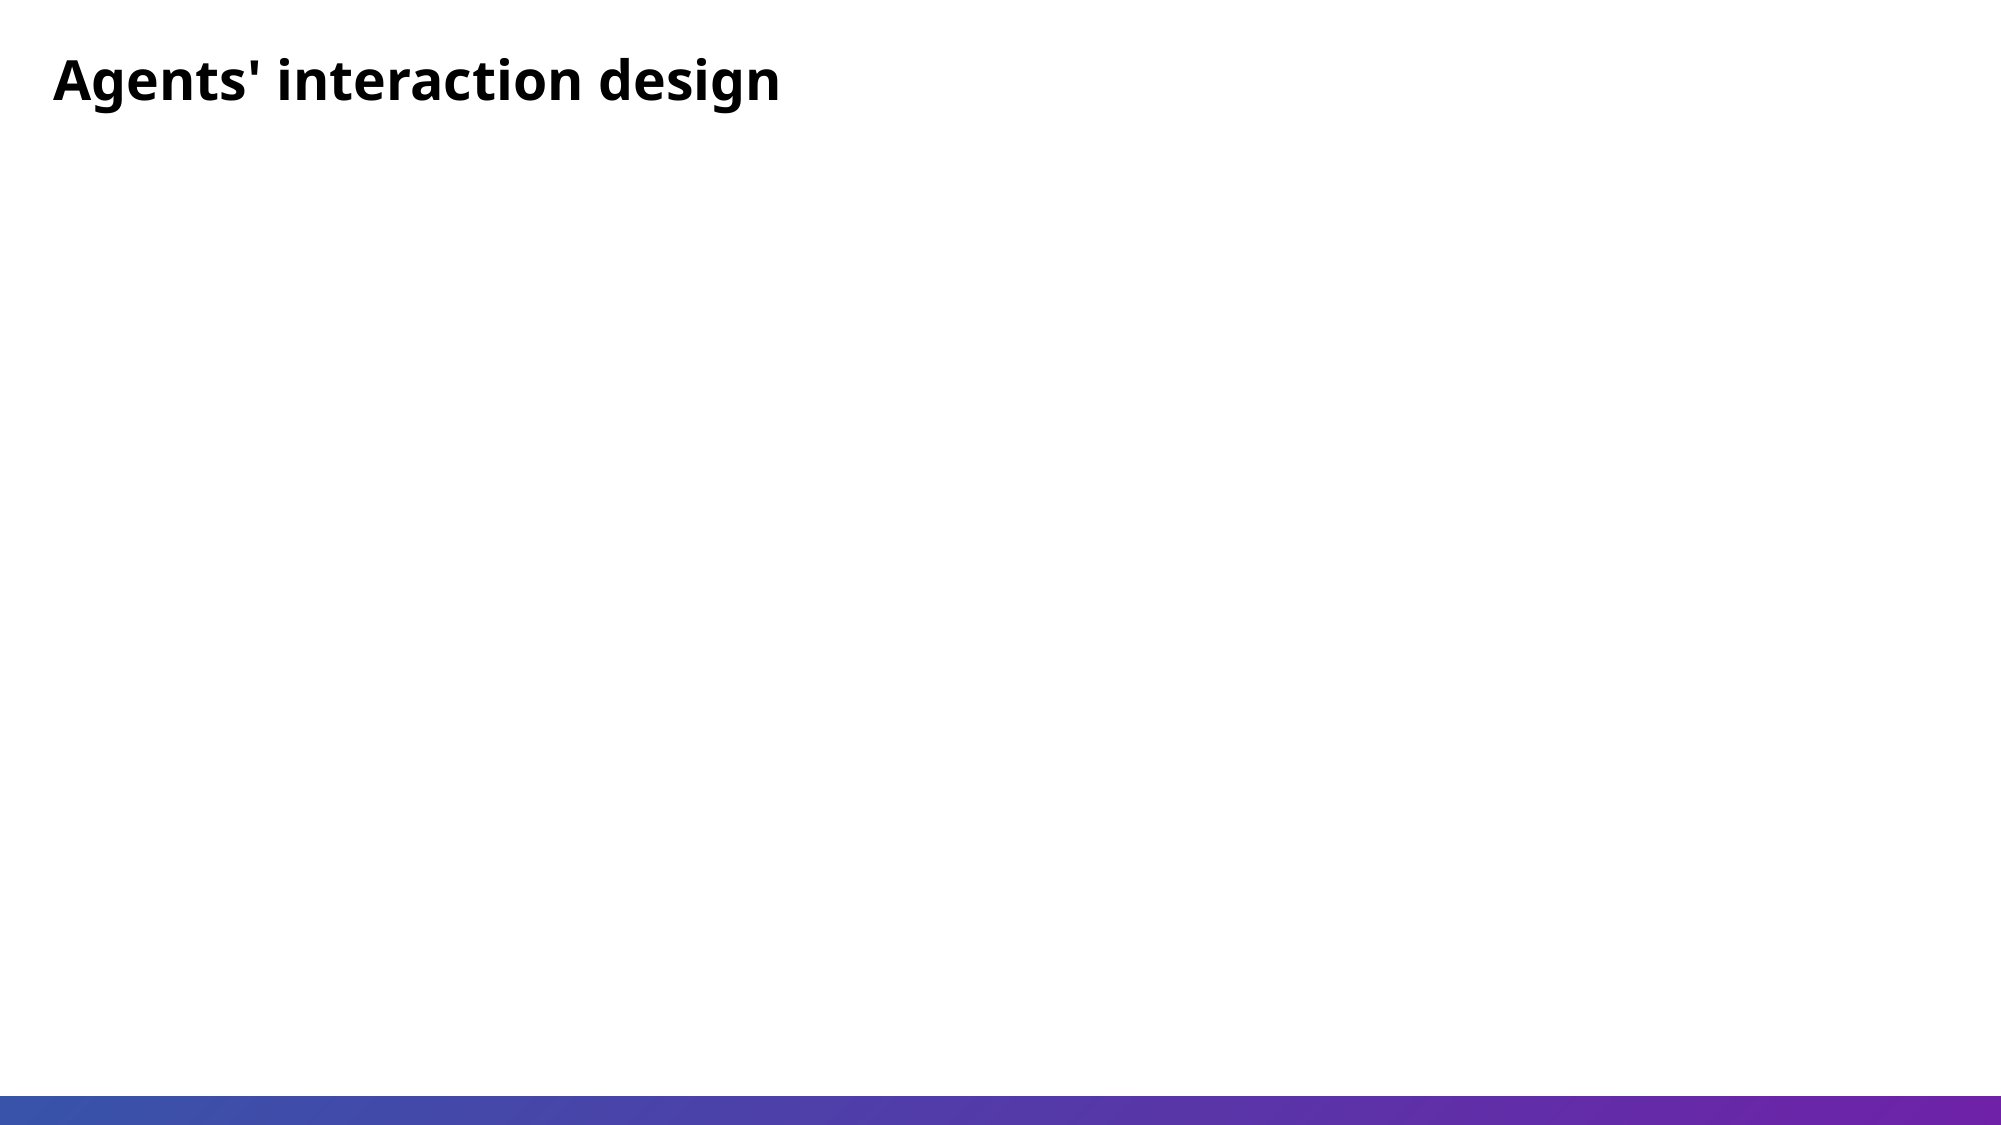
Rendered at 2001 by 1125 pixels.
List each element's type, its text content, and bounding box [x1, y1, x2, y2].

text_box Agents' interaction design [53, 57, 1896, 197]
text_box [0, 1096, 2000, 1125]
